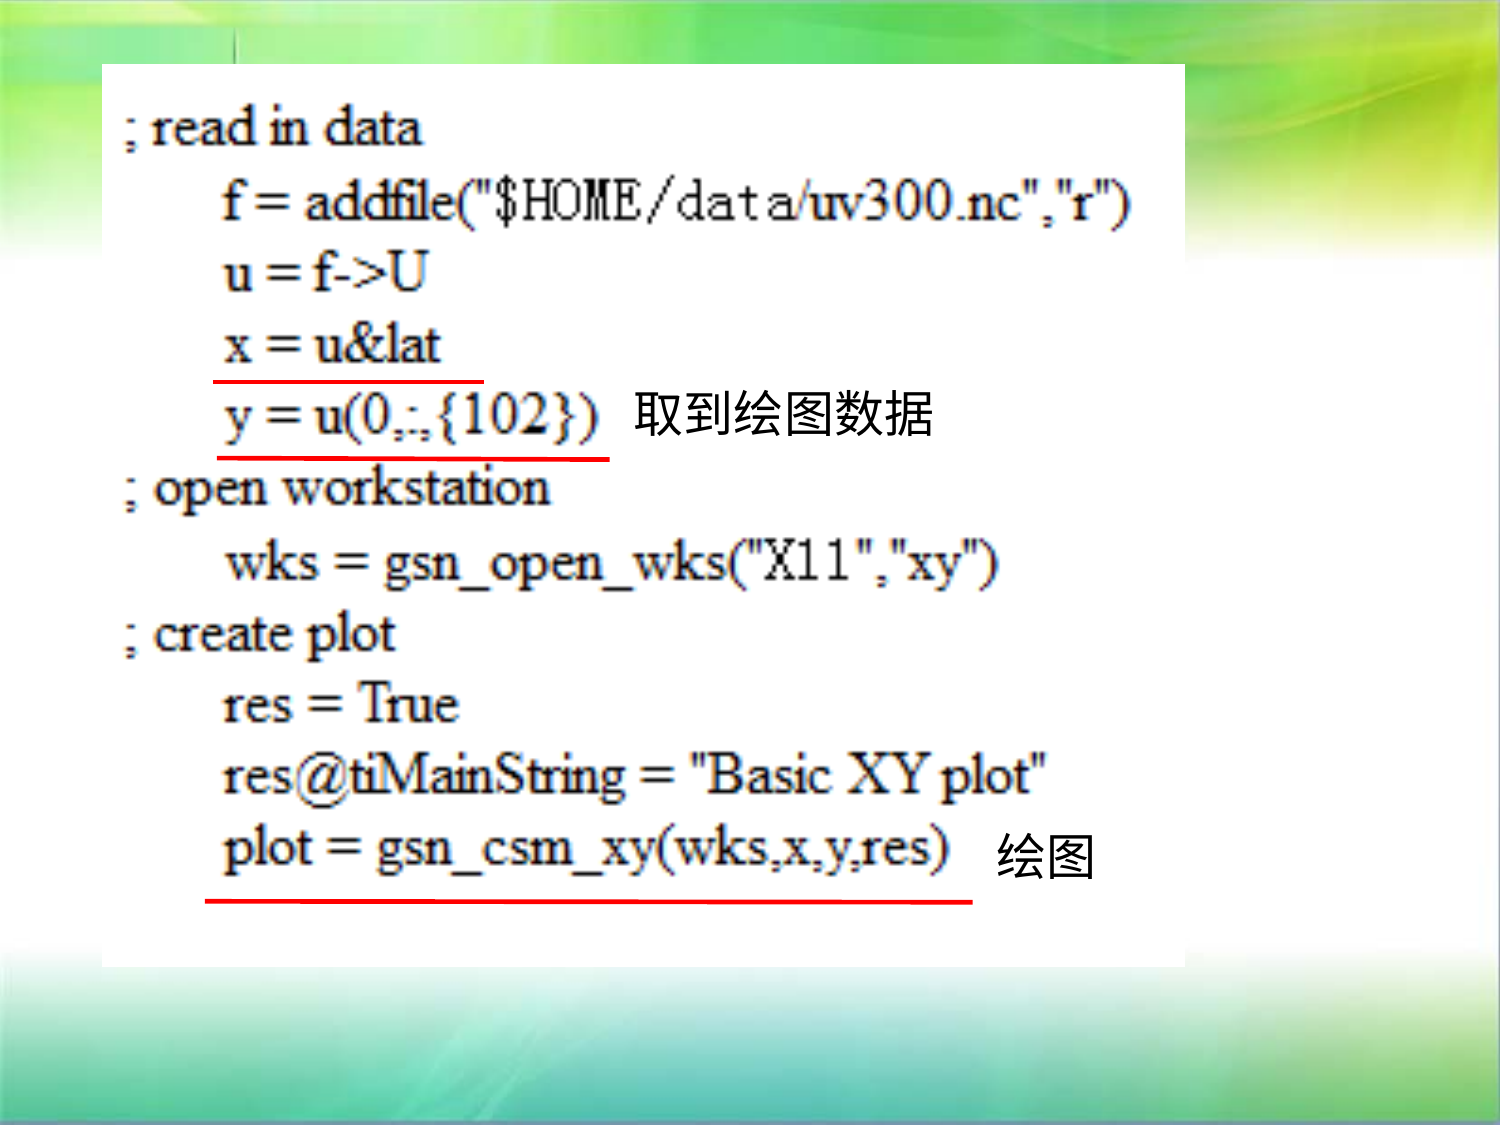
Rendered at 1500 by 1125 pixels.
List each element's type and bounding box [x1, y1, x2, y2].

text_box [212, 374, 1014, 460]
text_box [204, 817, 1186, 903]
picture [0, 0, 1500, 1125]
text_box [101, 64, 1185, 967]
